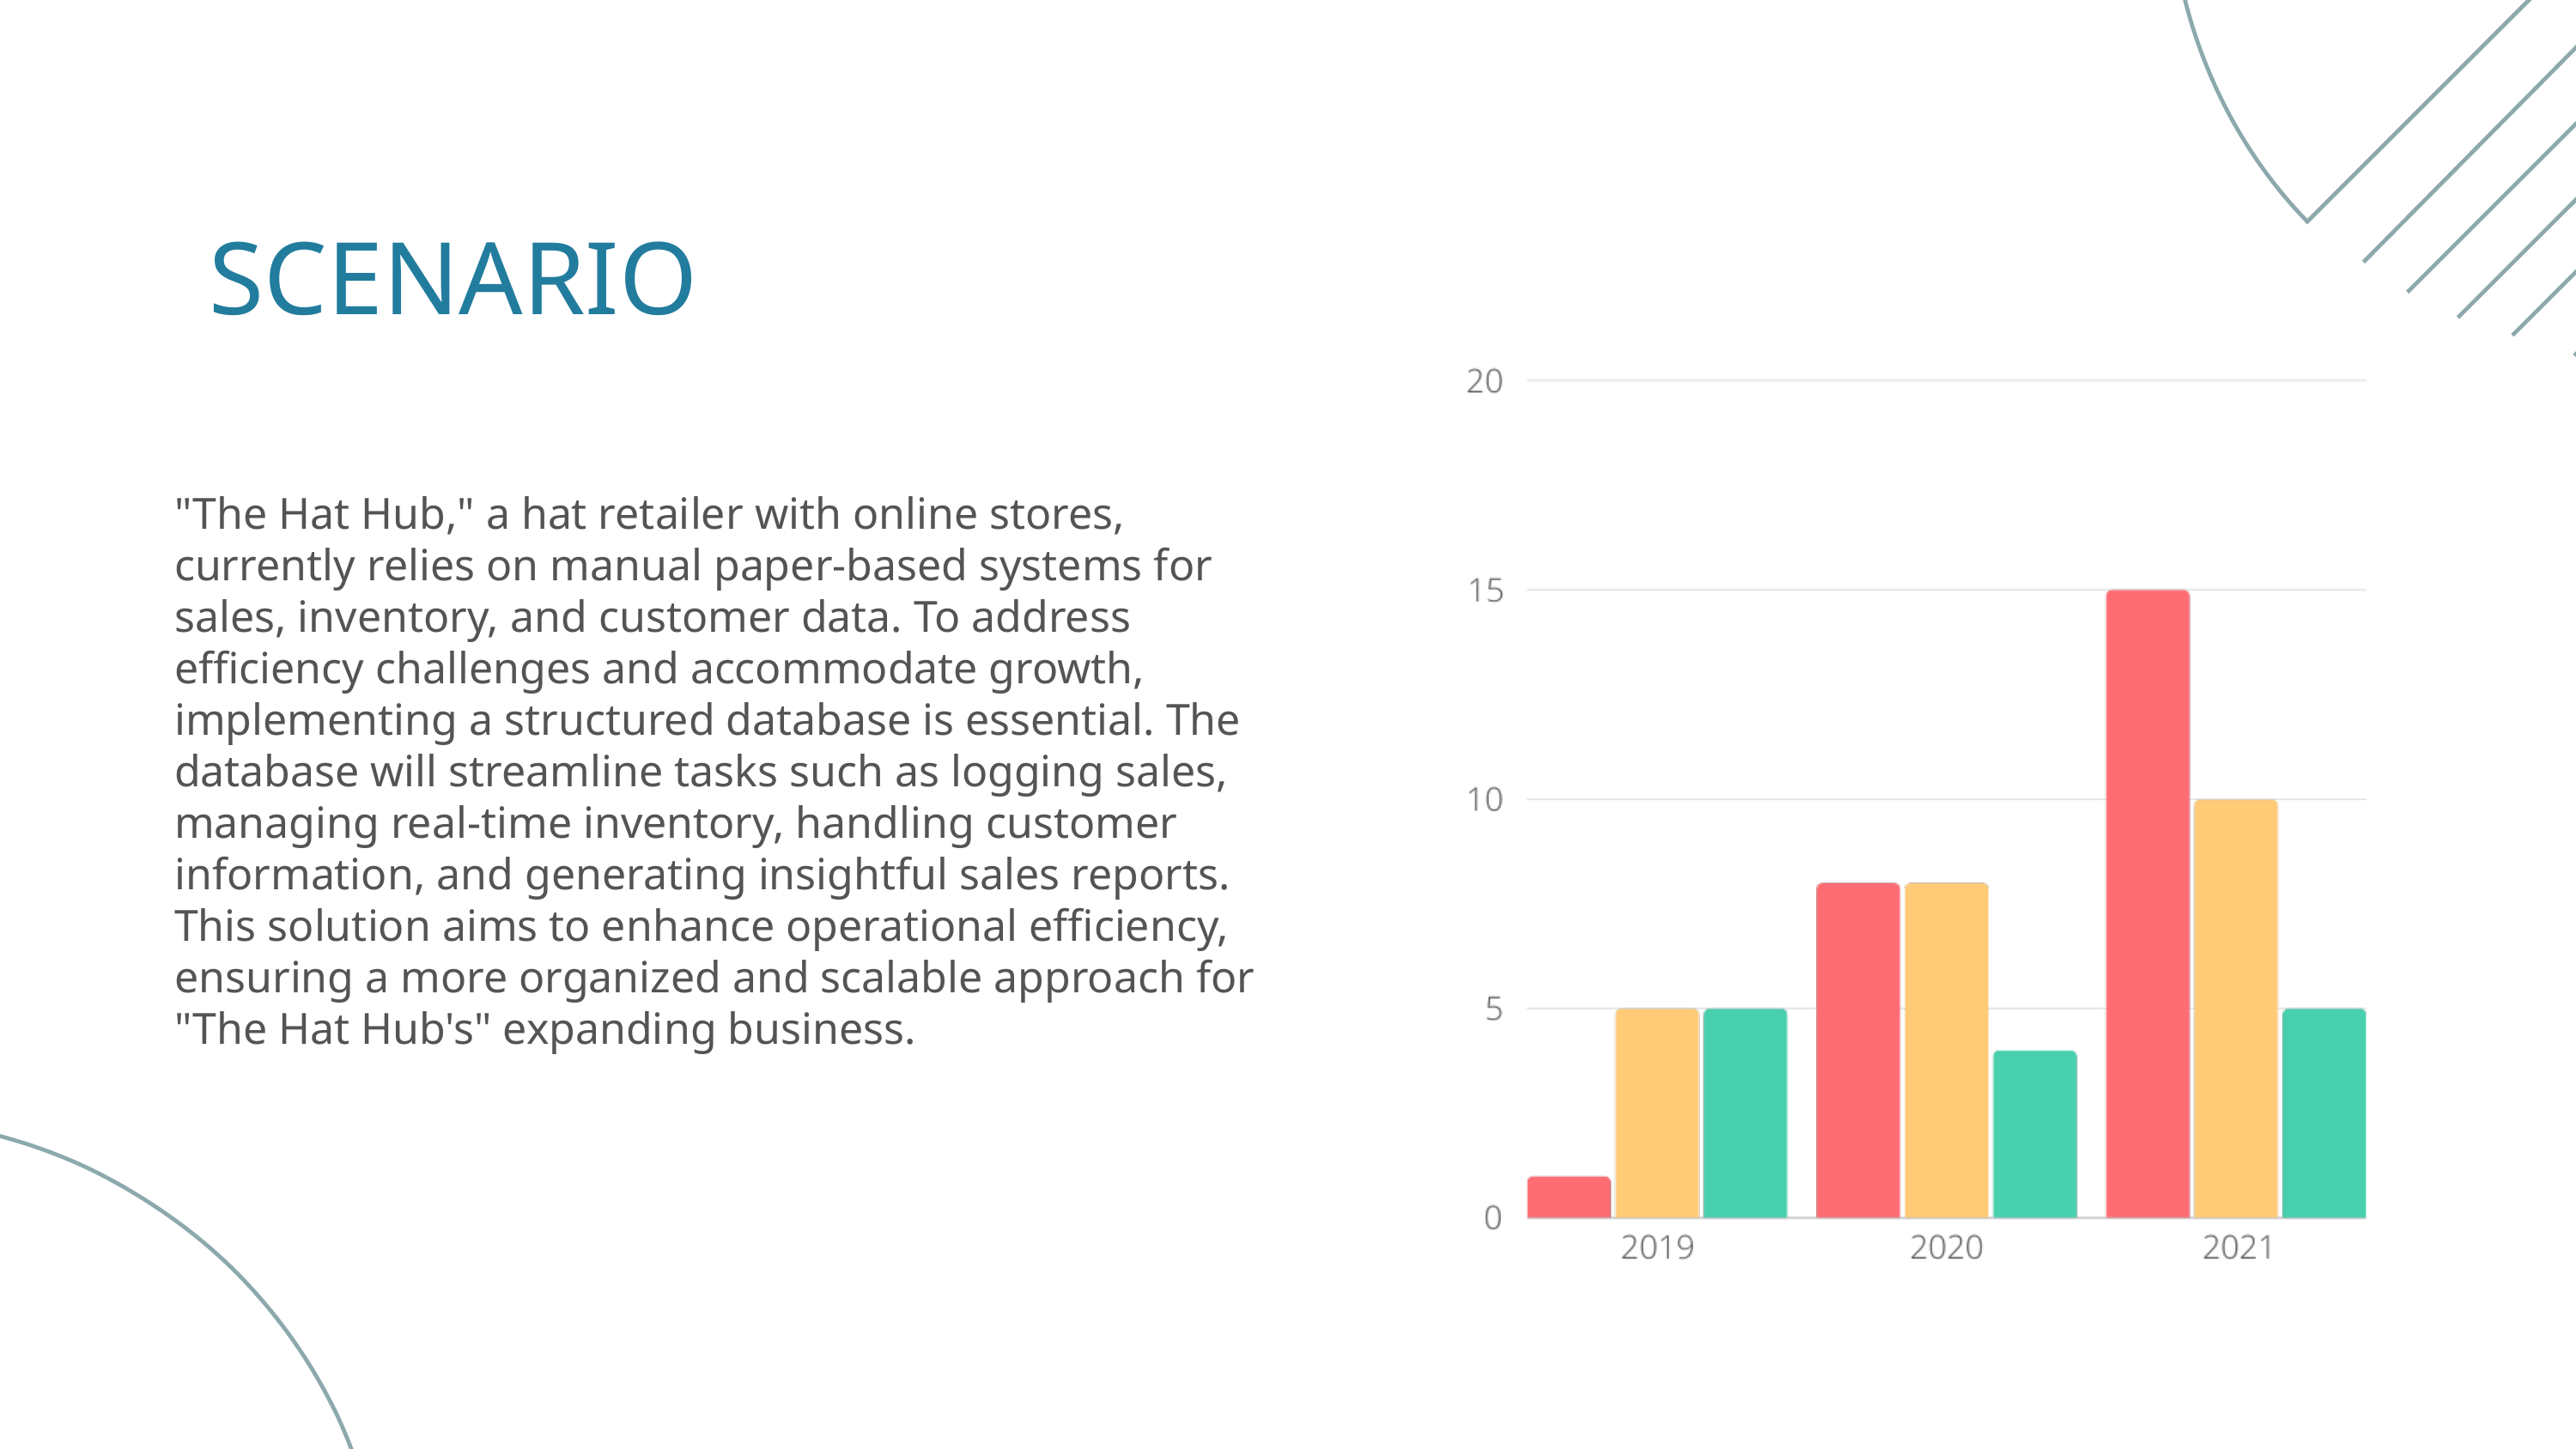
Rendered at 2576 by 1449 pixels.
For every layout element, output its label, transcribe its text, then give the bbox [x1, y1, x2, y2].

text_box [0, 1197, 580, 1449]
picture [1376, 276, 2458, 1349]
text_box SCENARIO [209, 235, 1191, 336]
text_box "The Hat Hub," a hat retailer with online stores, currently relies on manual paper-based systems for sales, inventory, and customer data. To address efficiency challenges and accommodate growth, implementing a structured database is essential. The database will streamline tasks such as logging sales, managing real-time inventory, handling customer information, and generating insightful sales reports. This solution aims to enhance operational efficiency, ensuring a more organized and scalable approach for "The Hat Hub's" expanding business. [174, 486, 1288, 1053]
